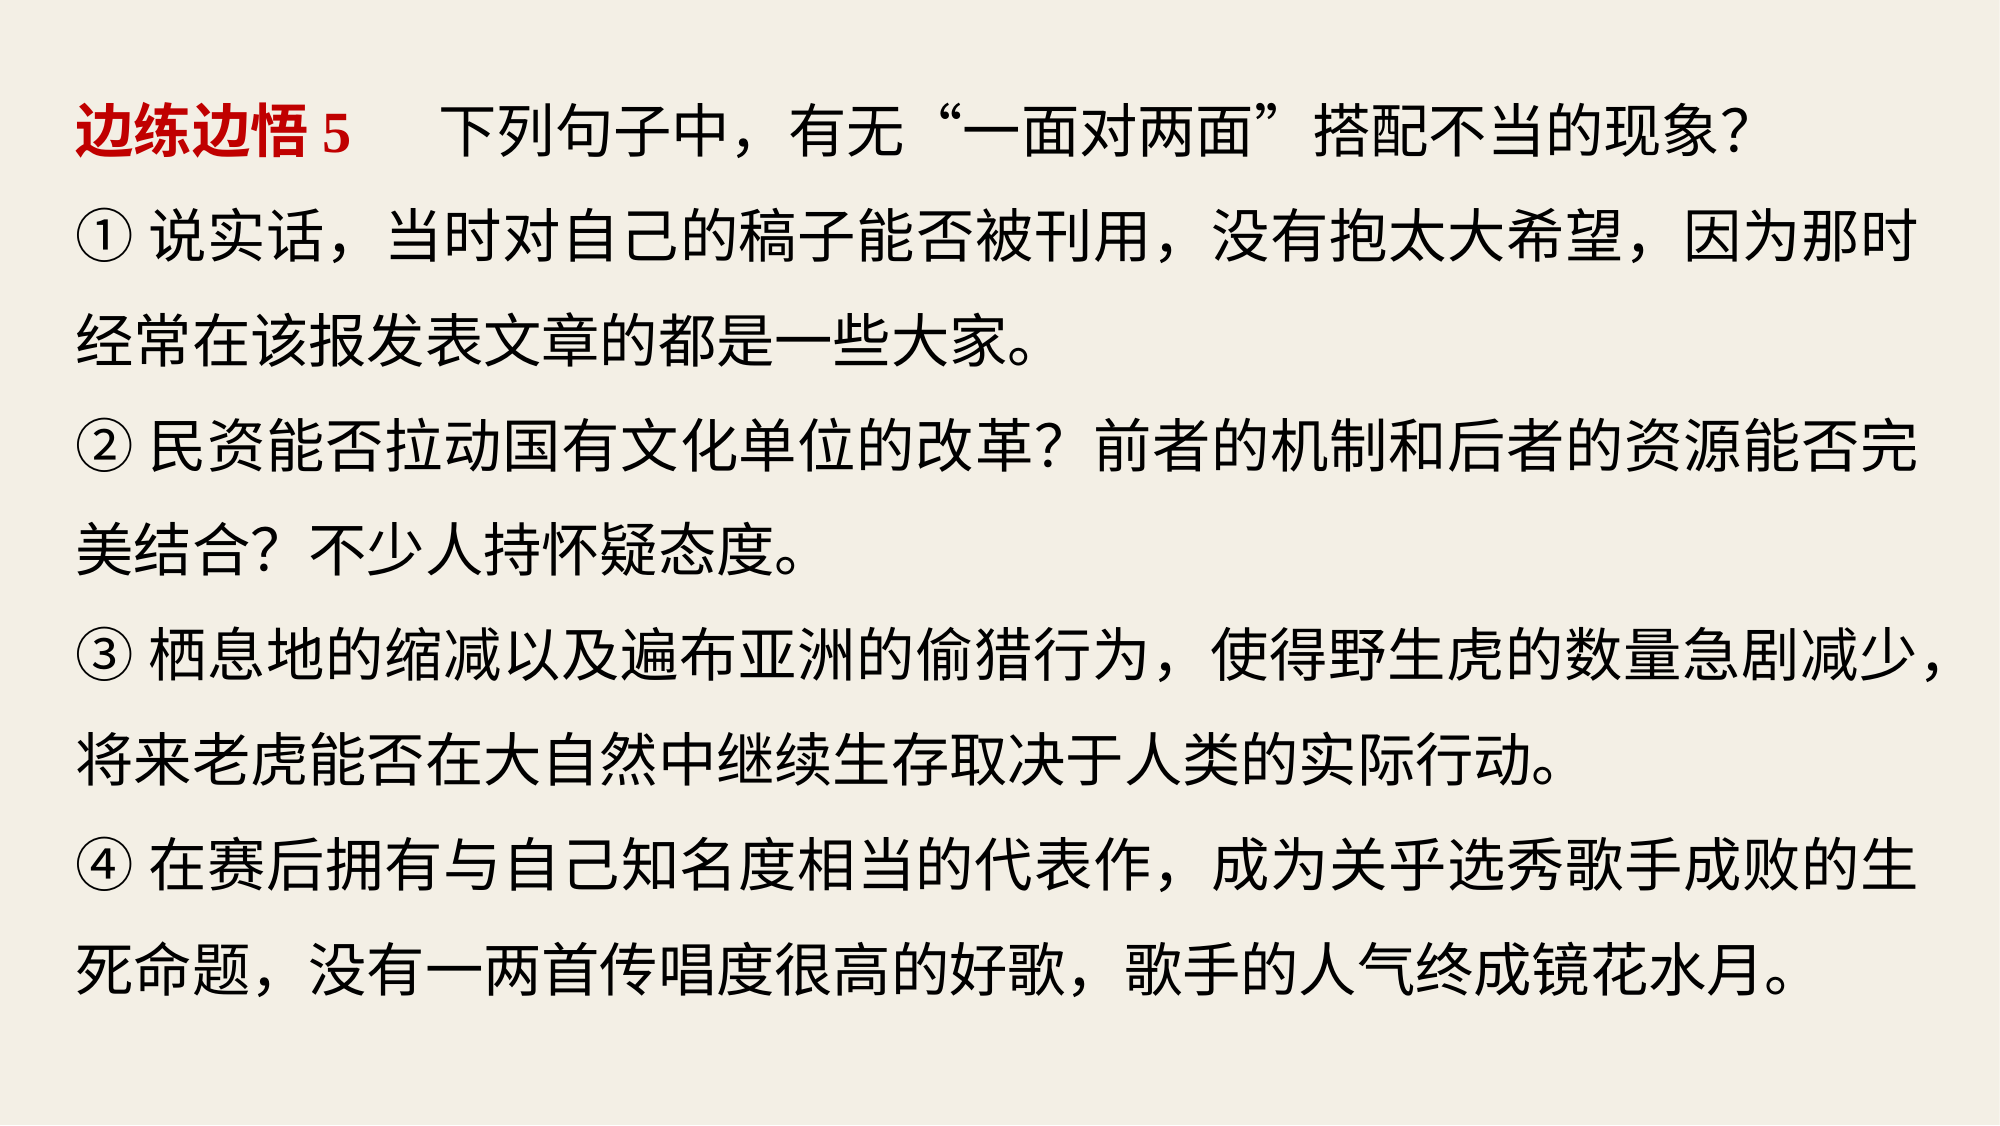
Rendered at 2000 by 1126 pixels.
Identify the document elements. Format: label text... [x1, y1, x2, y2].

text_box 边练边悟5 下列句子中，有无“一面对两面”搭配不当的现象？ ①说实话，当时对自己的稿子能否被刊用，没有抱太大希望，因为那时经常在该报发表文章的都是一些大家。 ②民资能否拉动国有文化单位的改革？前者的机制和后者的资源能否完美结合？不少人持怀疑态度。 ③栖息地的缩减以及遍布亚洲的偷猎行为，使得野生虎的数量急剧减少，将来老虎能否在大自然中继续生存取决于人类的实际行动。 ④在赛后拥有与自己知名度相当的代表作，成为关乎选秀歌手成败的生死命题，没有一两首传唱度很高的好歌，歌手的人气终成镜花水月。 [55, 48, 1939, 1014]
